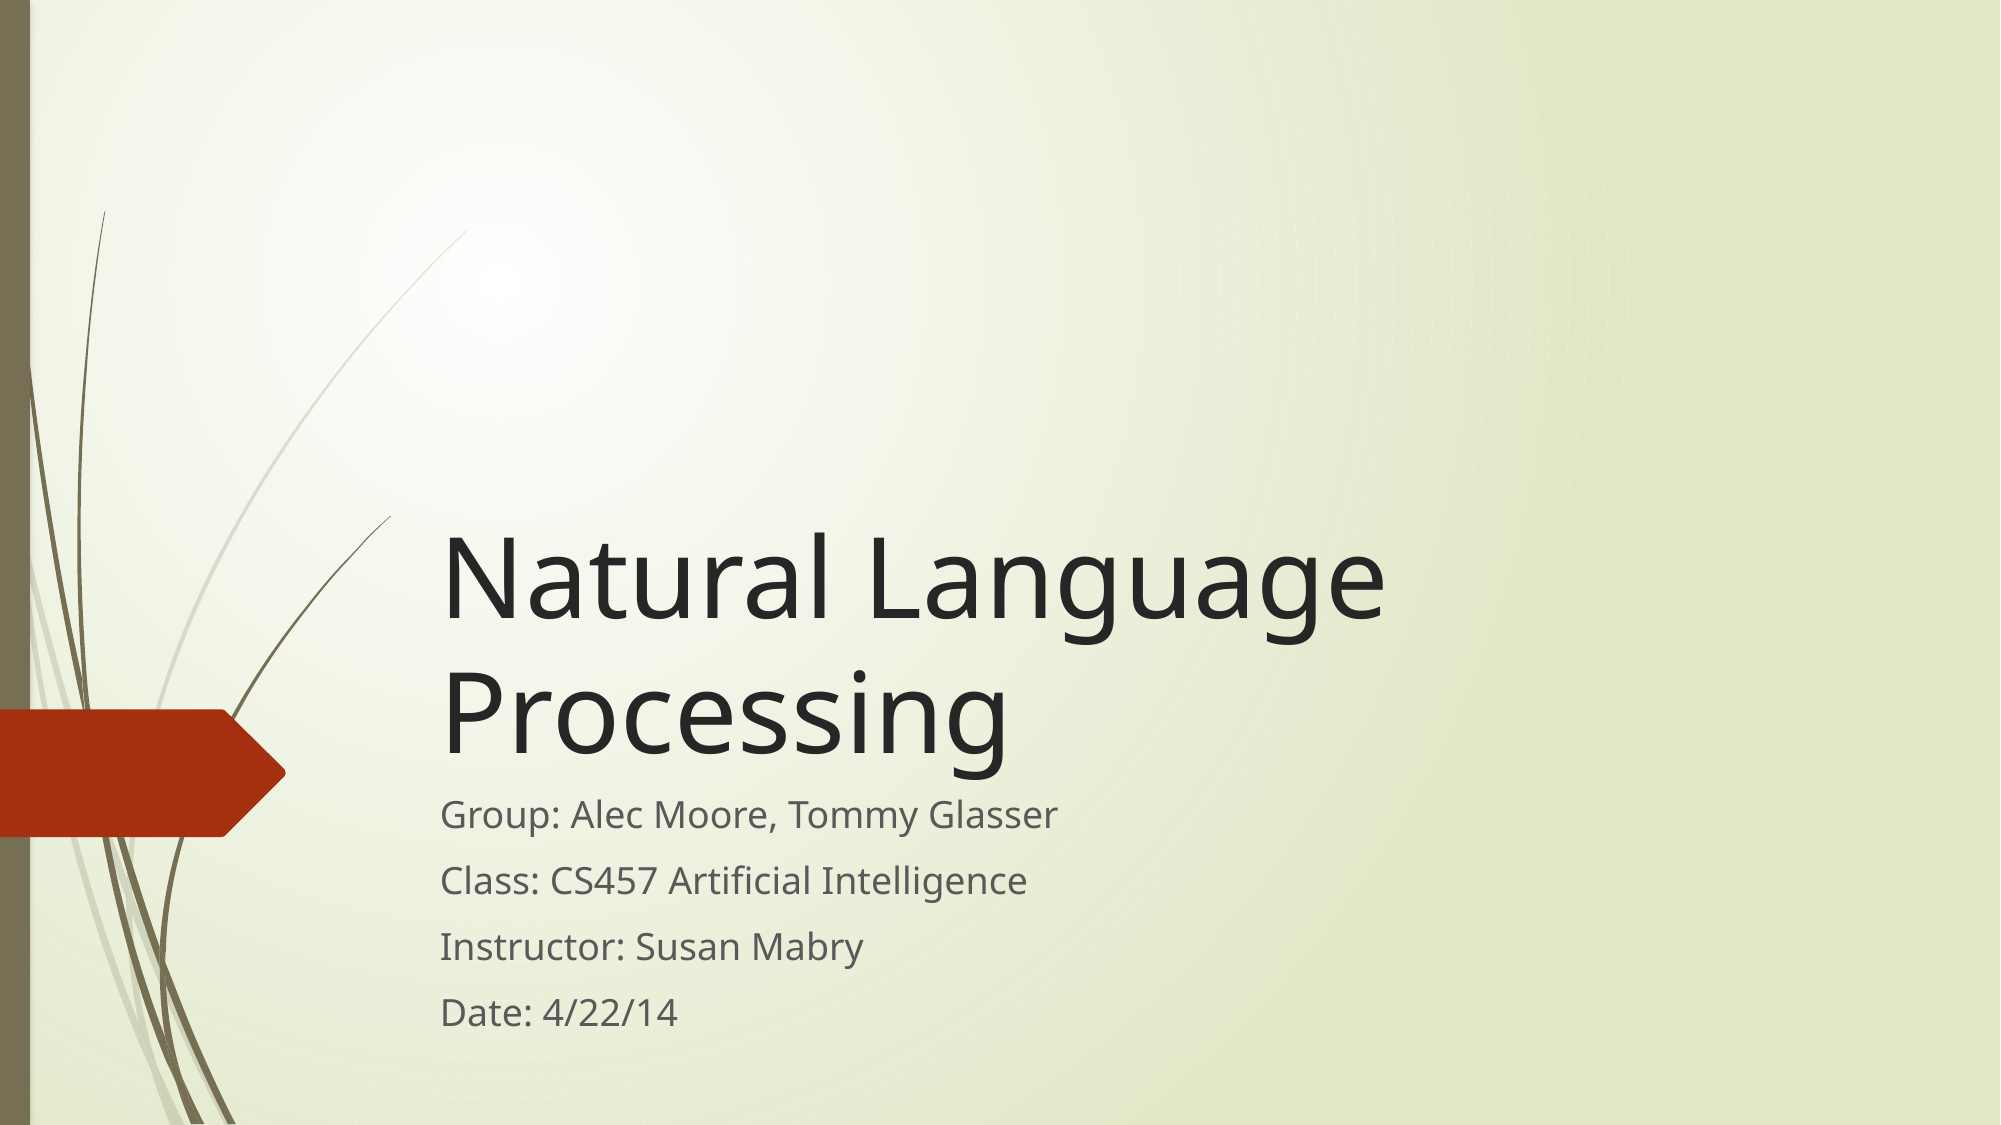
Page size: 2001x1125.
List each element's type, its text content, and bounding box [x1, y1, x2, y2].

title Natural Language Processing [424, 412, 1888, 783]
subtitle Group: Alec Moore, Tommy Glasser Class: CS457 Artificial Intelligence Instructor: Susan Mabry Date: 4/22/14 [424, 783, 1888, 1053]
